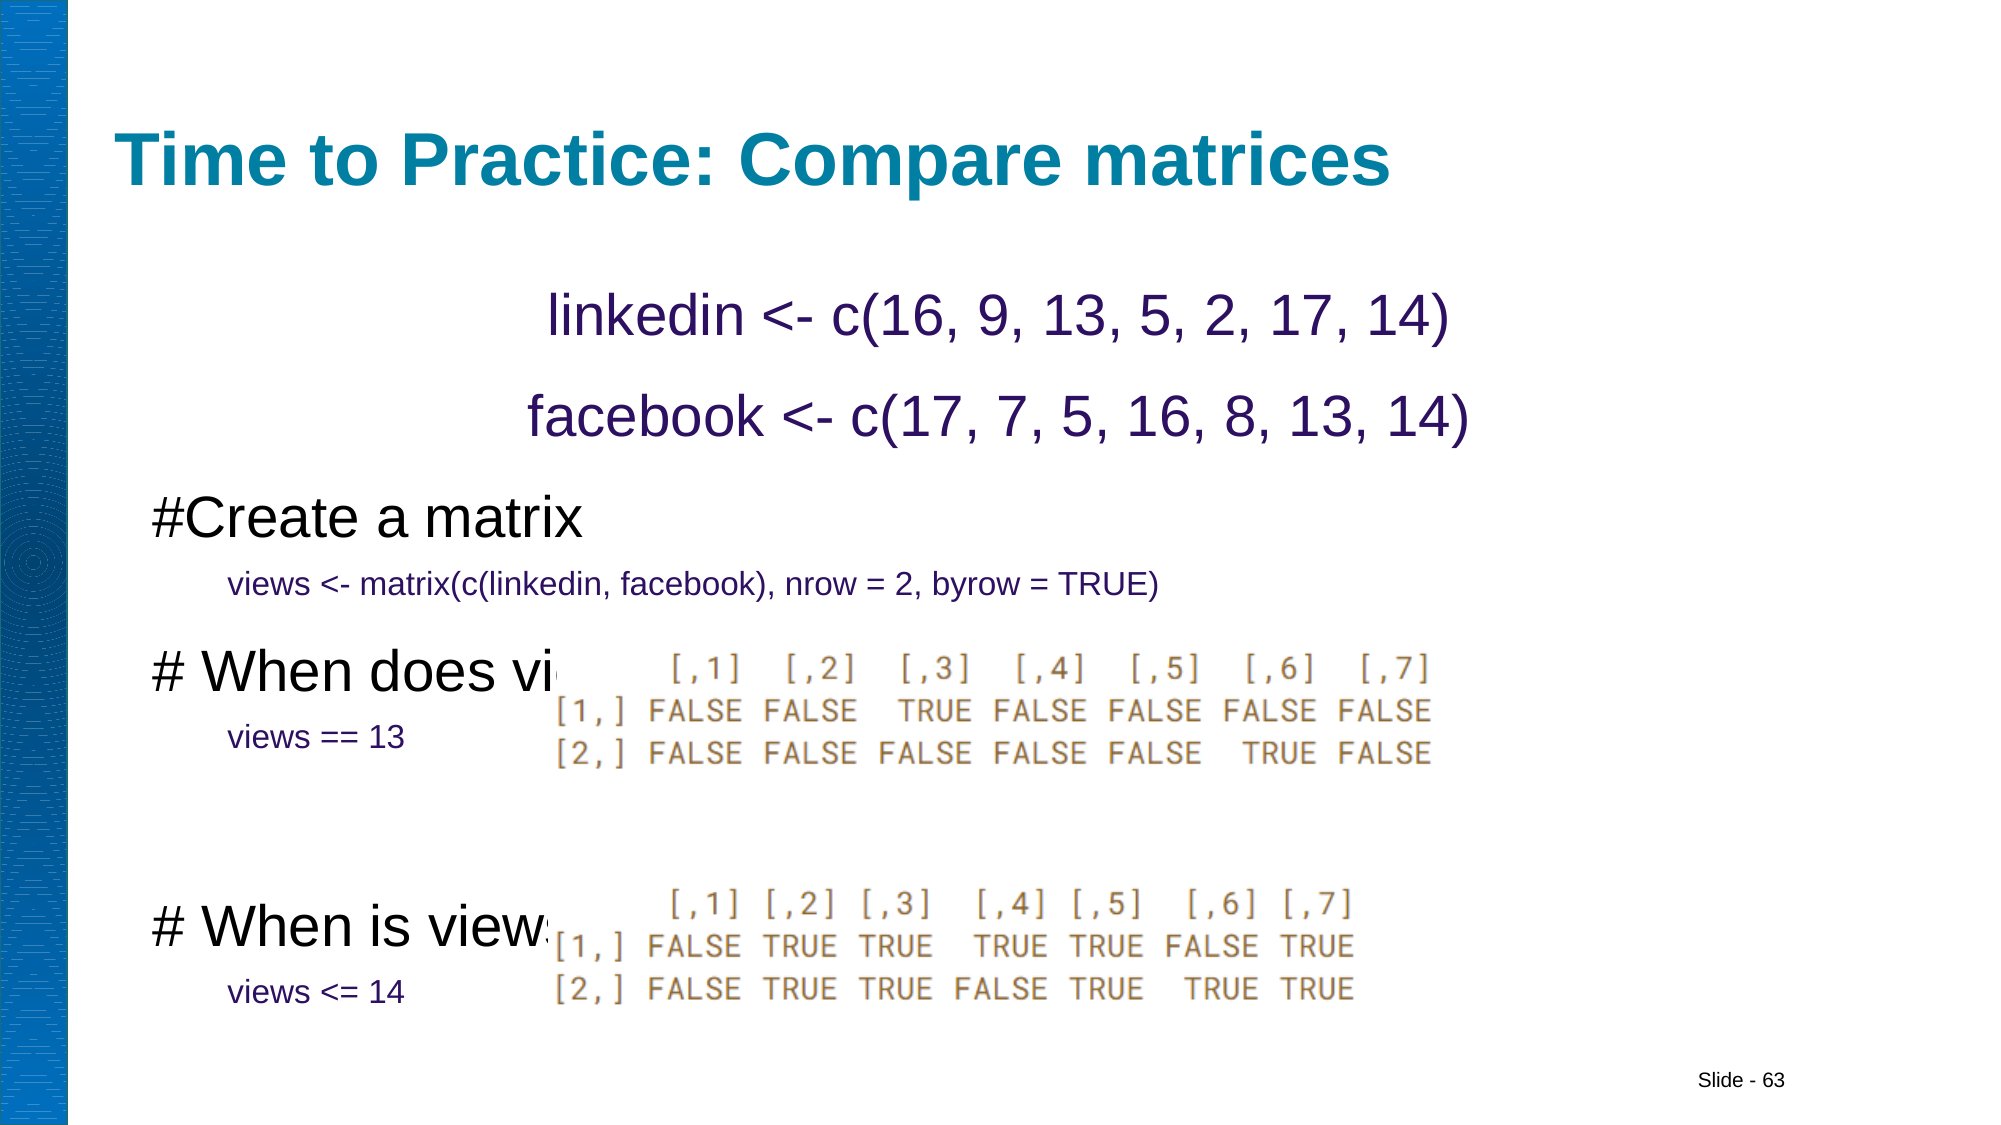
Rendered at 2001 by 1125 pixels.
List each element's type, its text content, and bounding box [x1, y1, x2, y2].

title Time to Practice: Compare matrices [99, 35, 1900, 216]
picture [547, 883, 1369, 1014]
picture [556, 643, 1444, 783]
list linkedin <- c(16, 9, 13, 5, 2, 17, 14) facebook <- c(17, 7, 5, 16, 8, 13, 14) #Create a matrix views <- matrix(c(linkedin, facebook), nrow = 2, byrow = TRUE) # When does views equal 13? views == 13 # When is views less than or equal to 14? views <= 14 [137, 262, 1863, 1014]
